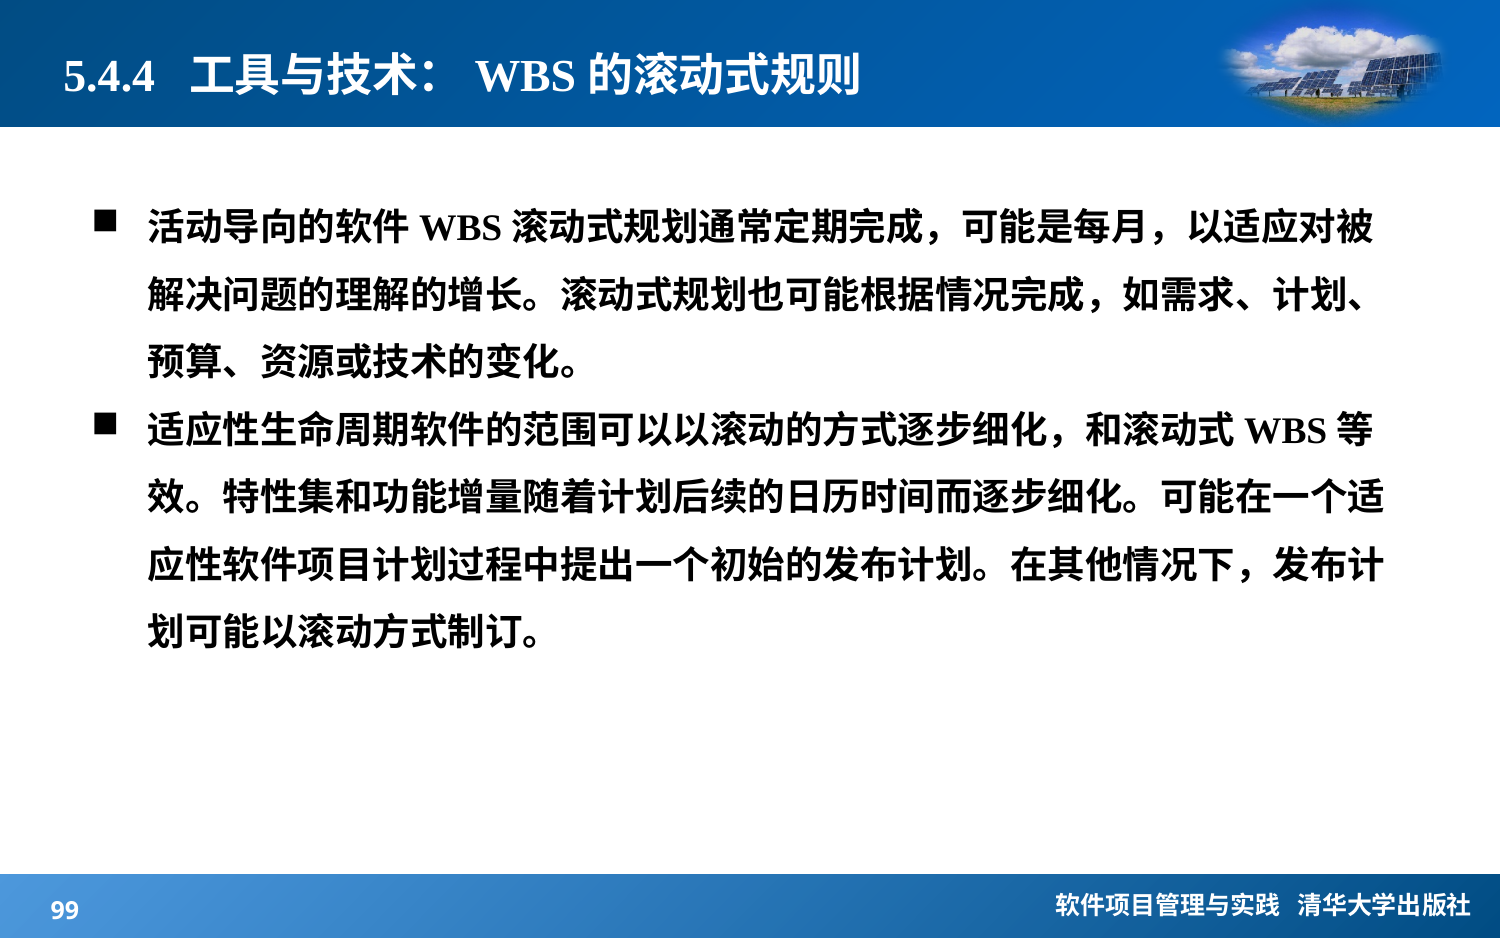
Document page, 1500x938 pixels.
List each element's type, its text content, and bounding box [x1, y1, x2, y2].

text_box 活动导向的软件WBS滚动式规划通常定期完成，可能是每月，以适应对被解决问题的理解的增长。滚动式规划也可能根据情况完成，如需求、计划、预算、资源或技术的变化。 适应性生命周期软件的范围可以以滚动的方式逐步细化，和滚动式WBS等效。特性集和功能增量随着计划后续的日历时间而逐步细化。可能在一个适应性软件项目计划过程中提出一个初始的发布计划。在其他情况下，发布计划可能以滚动方式制订。 [76, 173, 1424, 759]
picture [1233, 6, 1433, 113]
title 5.4.4 工具与技术：WBS的滚动式规则 [48, 19, 1005, 127]
